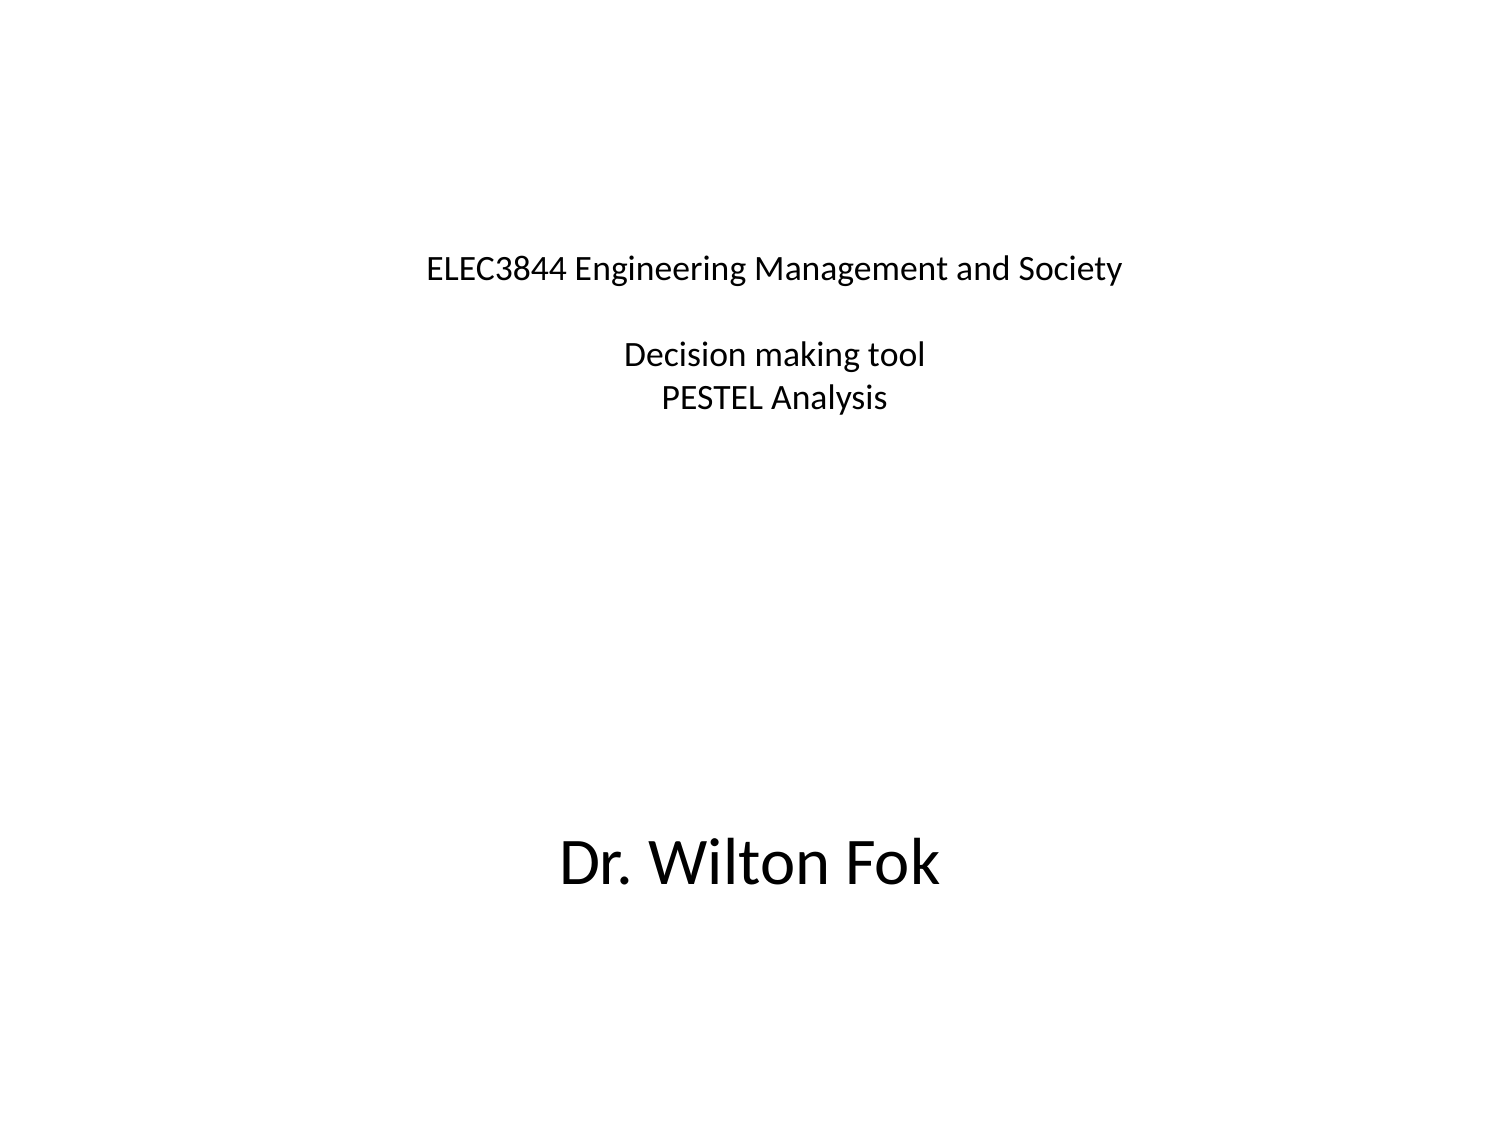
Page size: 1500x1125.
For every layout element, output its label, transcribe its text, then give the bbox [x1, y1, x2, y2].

title ELEC3844 Engineering Management and Society Decision making tool PESTEL Analysis [99, 237, 1450, 425]
list Dr. Wilton Fok [75, 810, 1425, 1005]
